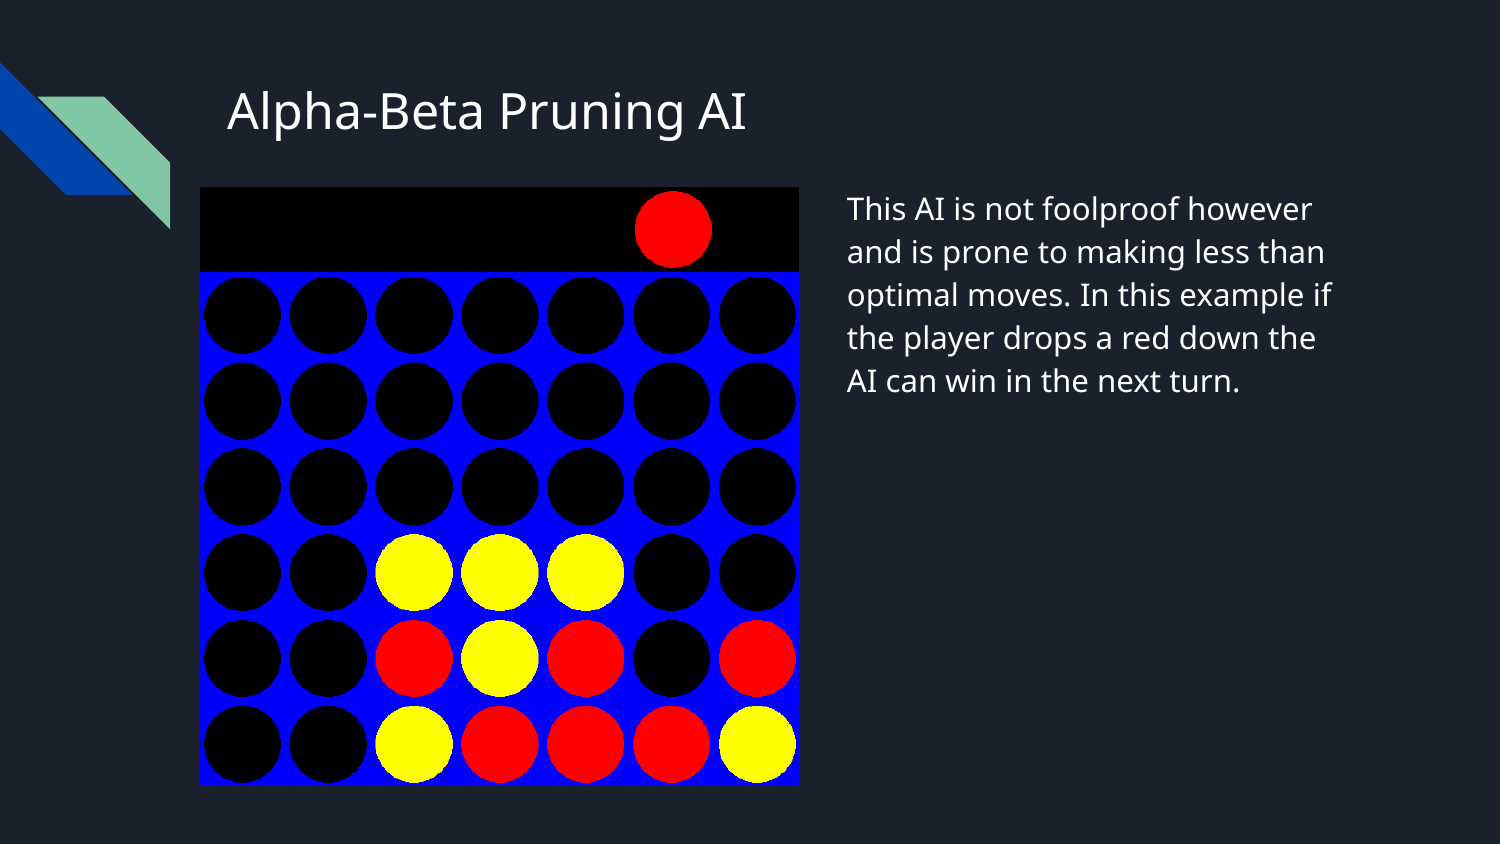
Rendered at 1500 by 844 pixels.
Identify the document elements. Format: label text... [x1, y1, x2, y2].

picture [200, 187, 799, 785]
title Alpha-Beta Pruning AI [212, 64, 1368, 215]
list This AI is not foolproof however and is prone to making less than optimal moves. In this example if the player drops a red down the AI can win in the next turn. [831, 168, 1368, 798]
